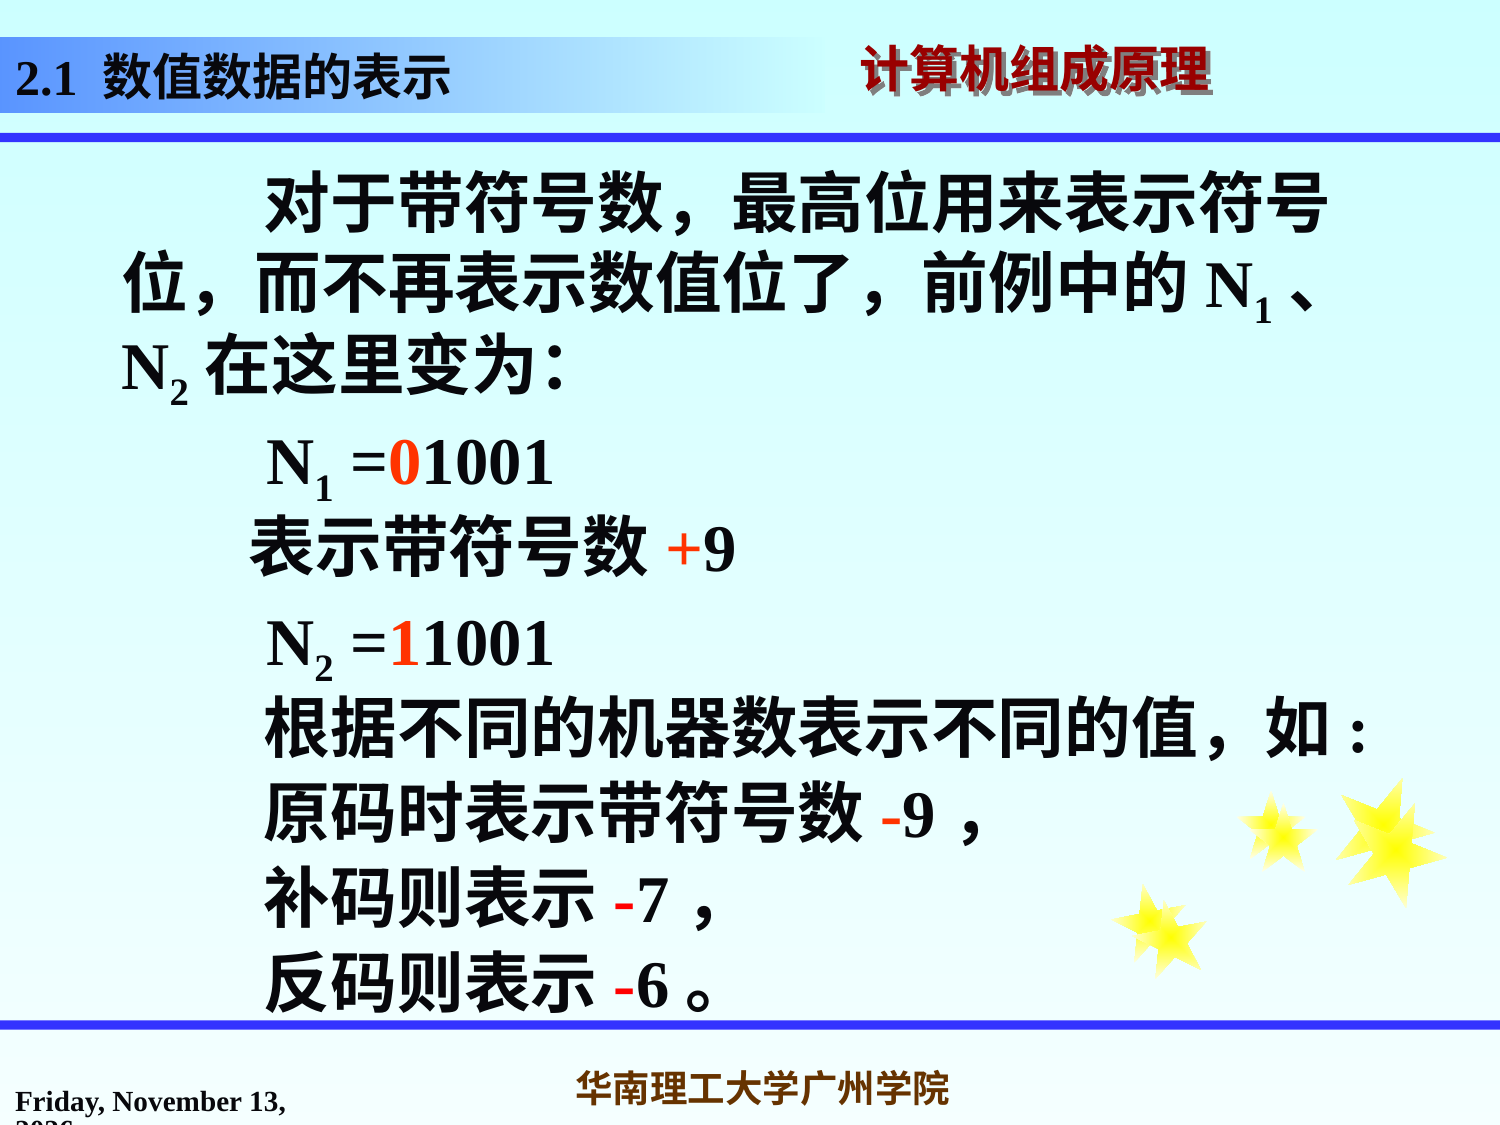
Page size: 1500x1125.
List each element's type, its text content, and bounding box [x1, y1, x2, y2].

list 对于带符号数，最高位用来表示符号位，而不再表示数值位了，前例中的N1、N2在这里变为： N1 =01001 表示带符号数+9 N2 =11001 根据不同的机器数表示不同的值，如: 原码时表示带符号数-9， 补码则表示-7， 反码则表示-6。 [50, 162, 1413, 1050]
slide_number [0, 1050, 313, 1125]
title 2.1 数值数据的表示 [0, 37, 825, 113]
footer 华南理工大学广州学院 [525, 1050, 1000, 1125]
